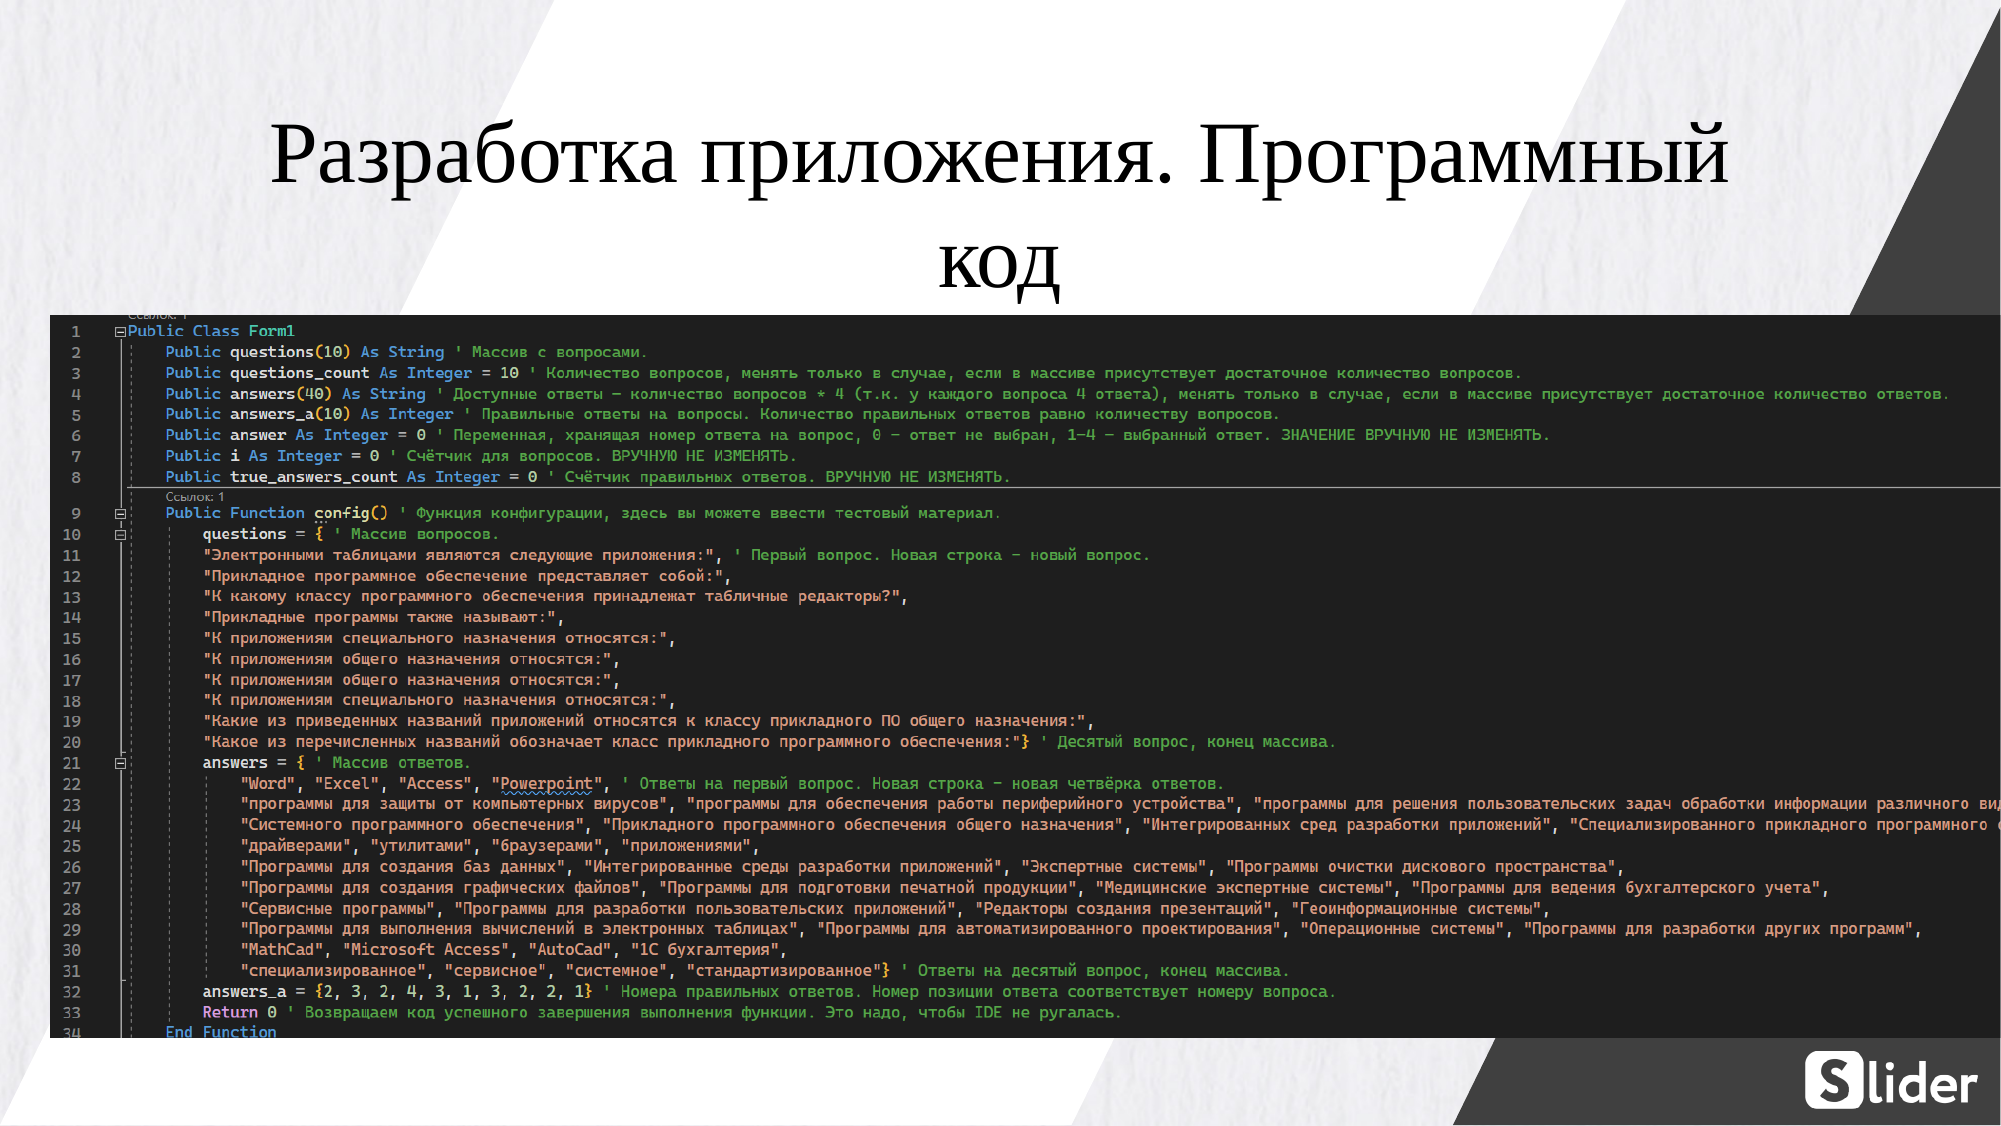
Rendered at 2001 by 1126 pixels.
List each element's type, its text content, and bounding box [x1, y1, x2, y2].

picture [1805, 1051, 1978, 1109]
picture [0, 0, 2001, 1126]
text_box Разработка приложения. Программный код [228, 87, 1772, 312]
